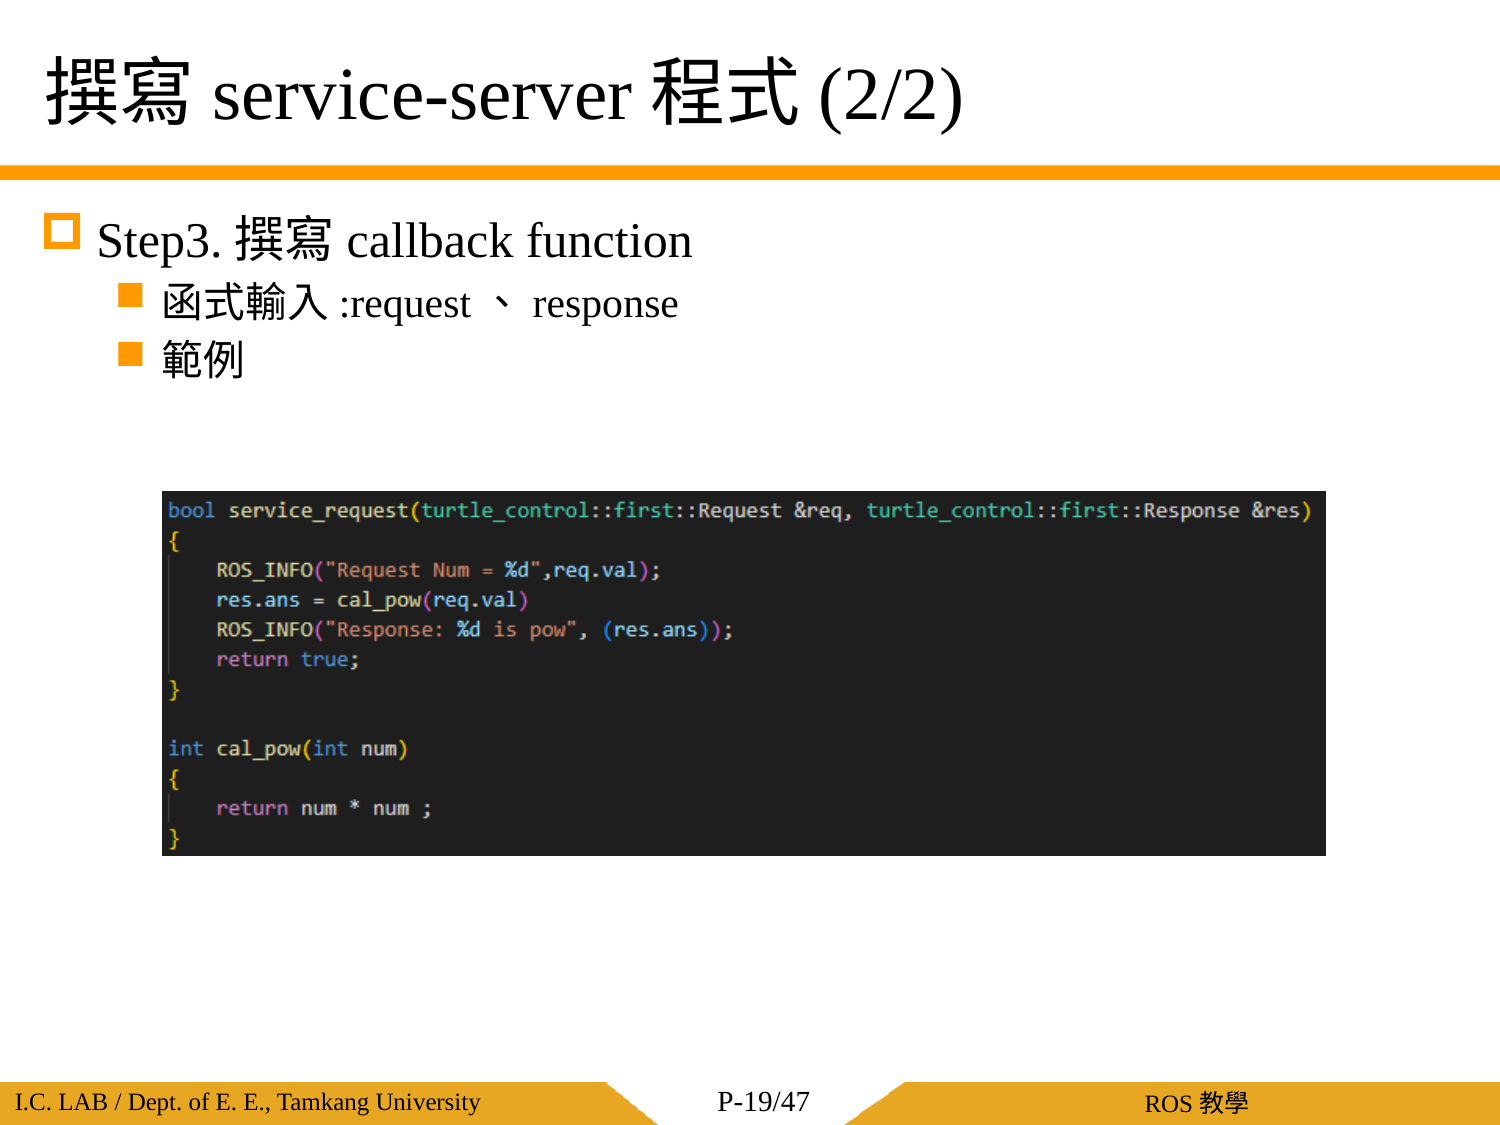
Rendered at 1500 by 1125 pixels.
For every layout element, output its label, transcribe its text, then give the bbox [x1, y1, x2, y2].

picture [162, 491, 1326, 856]
list Step3.撰寫callback function 函式輸入:request、response 範例 [24, 200, 1463, 1074]
picture [0, 1082, 658, 1125]
title 撰寫service-server程式(2/2) [29, 19, 1459, 161]
picture [842, 1082, 1500, 1125]
